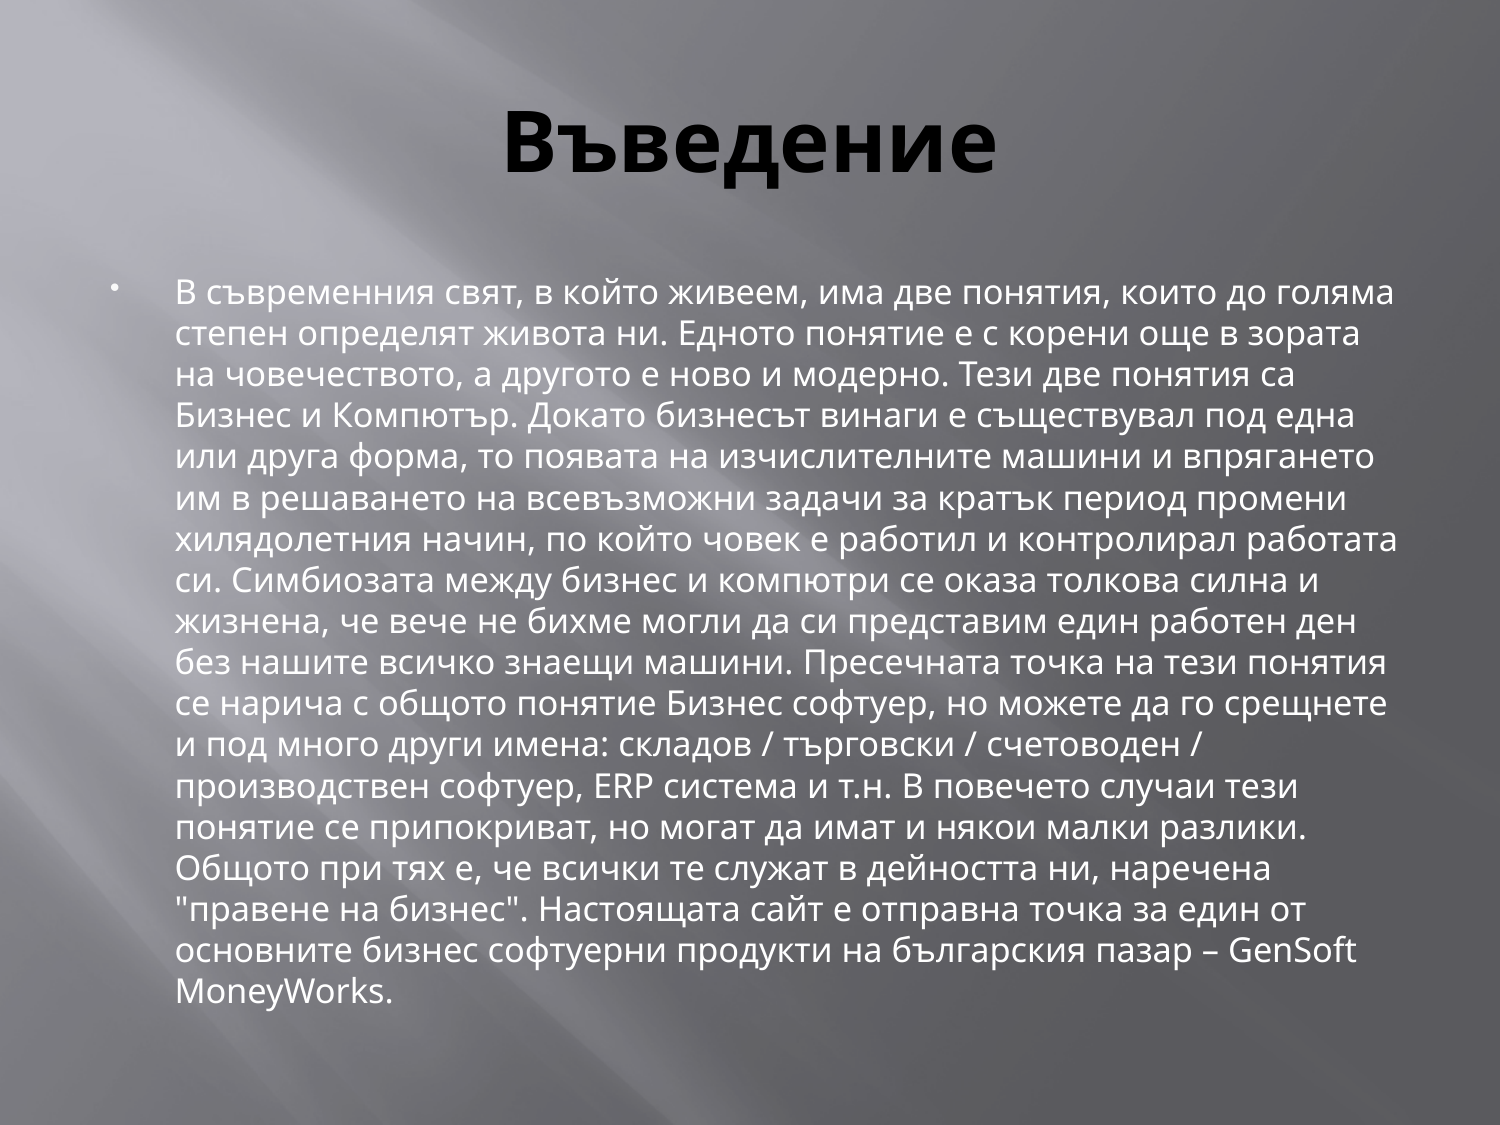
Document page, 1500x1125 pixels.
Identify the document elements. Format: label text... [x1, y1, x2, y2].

list В съвременния свят, в който живеем, има две понятия, които до голяма степен определят живота ни. Едното понятие е с корени още в зората на човечеството, а другото е ново и модерно. Тези две понятия са Бизнес и Компютър. Докато бизнесът винаги е съществувал под една или друга форма, то появата на изчислителните машини и впрягането им в решаването на всевъзможни задачи за кратък период промени хилядолетния начин, по който човек е работил и контролирал работата си. Симбиозата между бизнес и компютри се оказа толкова силна и жизнена, че вече не бихме могли да си представим един работен ден без нашите всичко знаещи машини. Пресечната точка на тези понятия се нарича с общото понятие Бизнес софтуер, но можете да го срещнете и под много други имена: складов / търговски / счетоводен / производствен софтуер, ERP системa и т.н. В повечето случаи тези понятие се припокриват, но могат да имат и някои малки разлики. Общото при тях е, че всички те служат в дейността ни, наречена "правене на бизнес". Настоящата сайт е отправна точка за един от основните бизнес софтуерни продукти на българския пазар – GenSoft MoneyWorks. [75, 262, 1425, 1035]
title Въведение [75, 45, 1425, 233]
